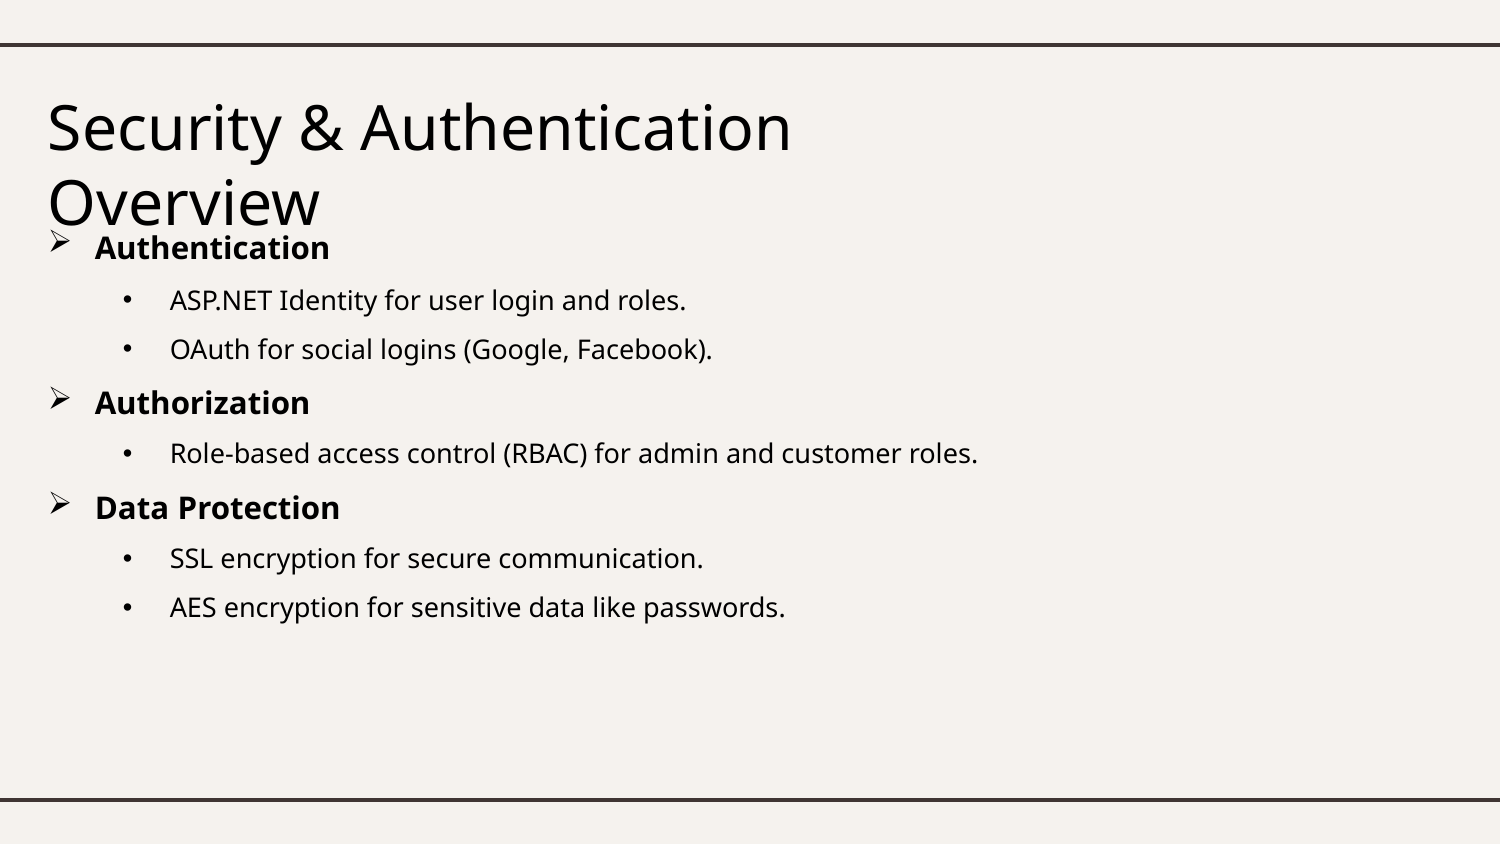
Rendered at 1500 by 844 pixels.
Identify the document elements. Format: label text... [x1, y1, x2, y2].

text_box Authentication ASP.NET Identity for user login and roles. OAuth for social logins (Google, Facebook). Authorization Role-based access control (RBAC) for admin and customer roles. Data Protection SSL encryption for secure communication. AES encryption for sensitive data like passwords. [32, 192, 1500, 687]
title Security & Authentication Overview [32, 72, 1042, 167]
